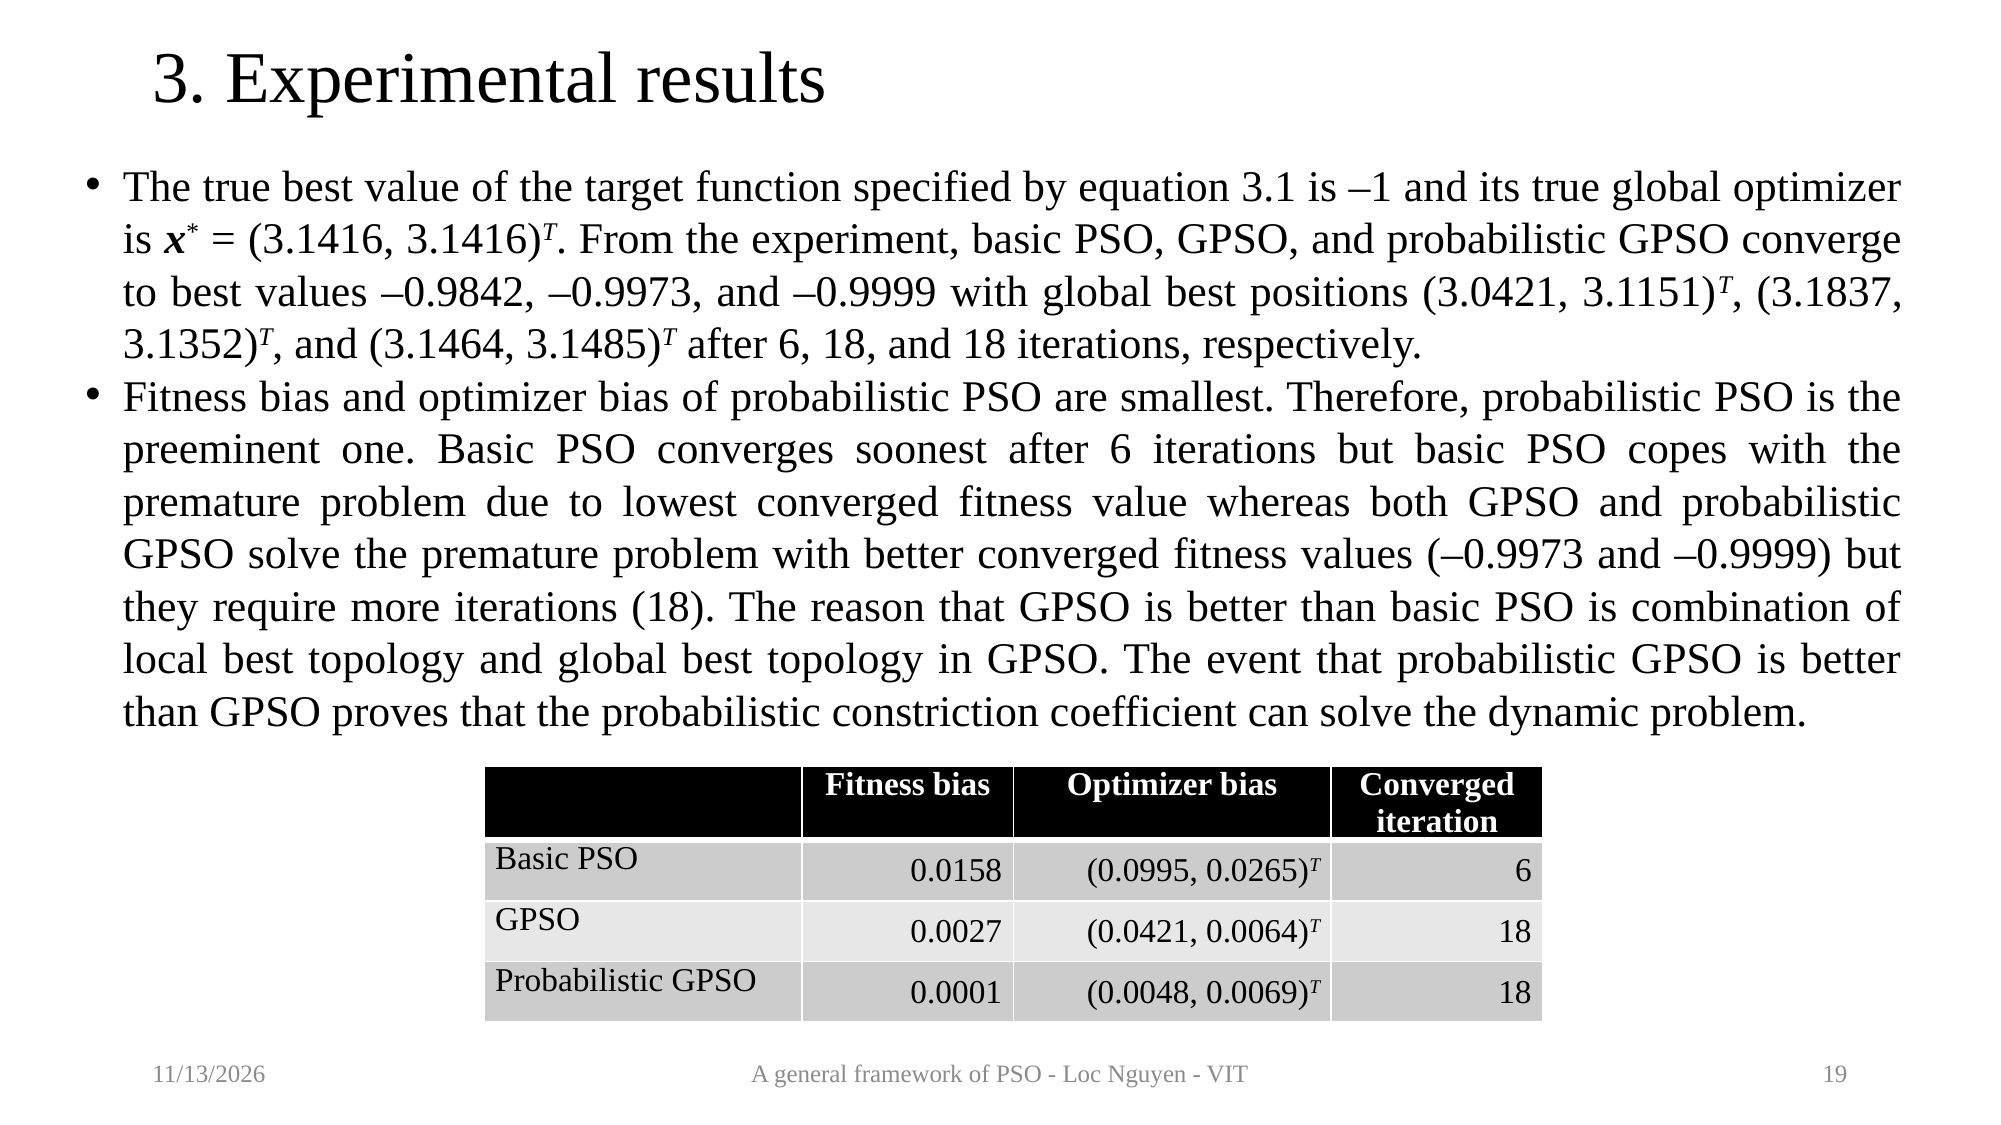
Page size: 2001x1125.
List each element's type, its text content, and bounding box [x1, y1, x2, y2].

title 3. Experimental results [137, 19, 1863, 128]
table_cell 6 [1332, 843, 1542, 900]
table_cell Basic PSO [485, 843, 801, 900]
table_cell Probabilistic GPSO [485, 962, 801, 1021]
table_header Optimizer bias [1014, 767, 1330, 837]
table_header [485, 767, 801, 837]
table_cell GPSO [485, 902, 801, 961]
slide_number 19 [1412, 1042, 1863, 1103]
table_header Converged iteration [1332, 767, 1542, 837]
table_cell (0.0048, 0.0069)T [1014, 962, 1330, 1021]
footer A general framework of PSO - Loc Nguyen - VIT [662, 1042, 1338, 1103]
table_cell (0.0421, 0.0064)T [1014, 902, 1330, 961]
table_header Fitness bias [803, 767, 1013, 837]
table_cell 18 [1332, 962, 1542, 1021]
table_cell 18 [1332, 902, 1542, 961]
list The true best value of the target function specified by equation 3.1 is –1 and its true global optimizer is x* = (3.1416, 3.1416)T. From the experiment, basic PSO, GPSO, and probabilistic GPSO converge to best values –0.9842, –0.9973, and –0.9999 with global best positions (3.0421, 3.1151)T, (3.1837, 3.1352)T, and (3.1464, 3.1485)T after 6, 18, and 18 iterations, respectively. Fitness bias and optimizer bias of probabilistic PSO are smallest. Therefore, probabilistic PSO is the preeminent one. Basic PSO converges soonest after 6 iterations but basic PSO copes with the premature problem due to lowest converged fitness value whereas both GPSO and probabilistic GPSO solve the premature problem with better converged fitness values (–0.9973 and –0.9999) but they require more iterations (18). The reason that GPSO is better than basic PSO is combination of local best topology and global best topology in GPSO. The event that probabilistic GPSO is better than GPSO proves that the probabilistic constriction coefficient can solve the dynamic problem. [70, 149, 1919, 773]
table_cell 0.0027 [803, 902, 1013, 961]
table_cell 0.0001 [803, 962, 1013, 1021]
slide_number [137, 1042, 588, 1103]
table_cell 0.0158 [803, 843, 1013, 900]
table_cell (0.0995, 0.0265)T [1014, 843, 1330, 900]
